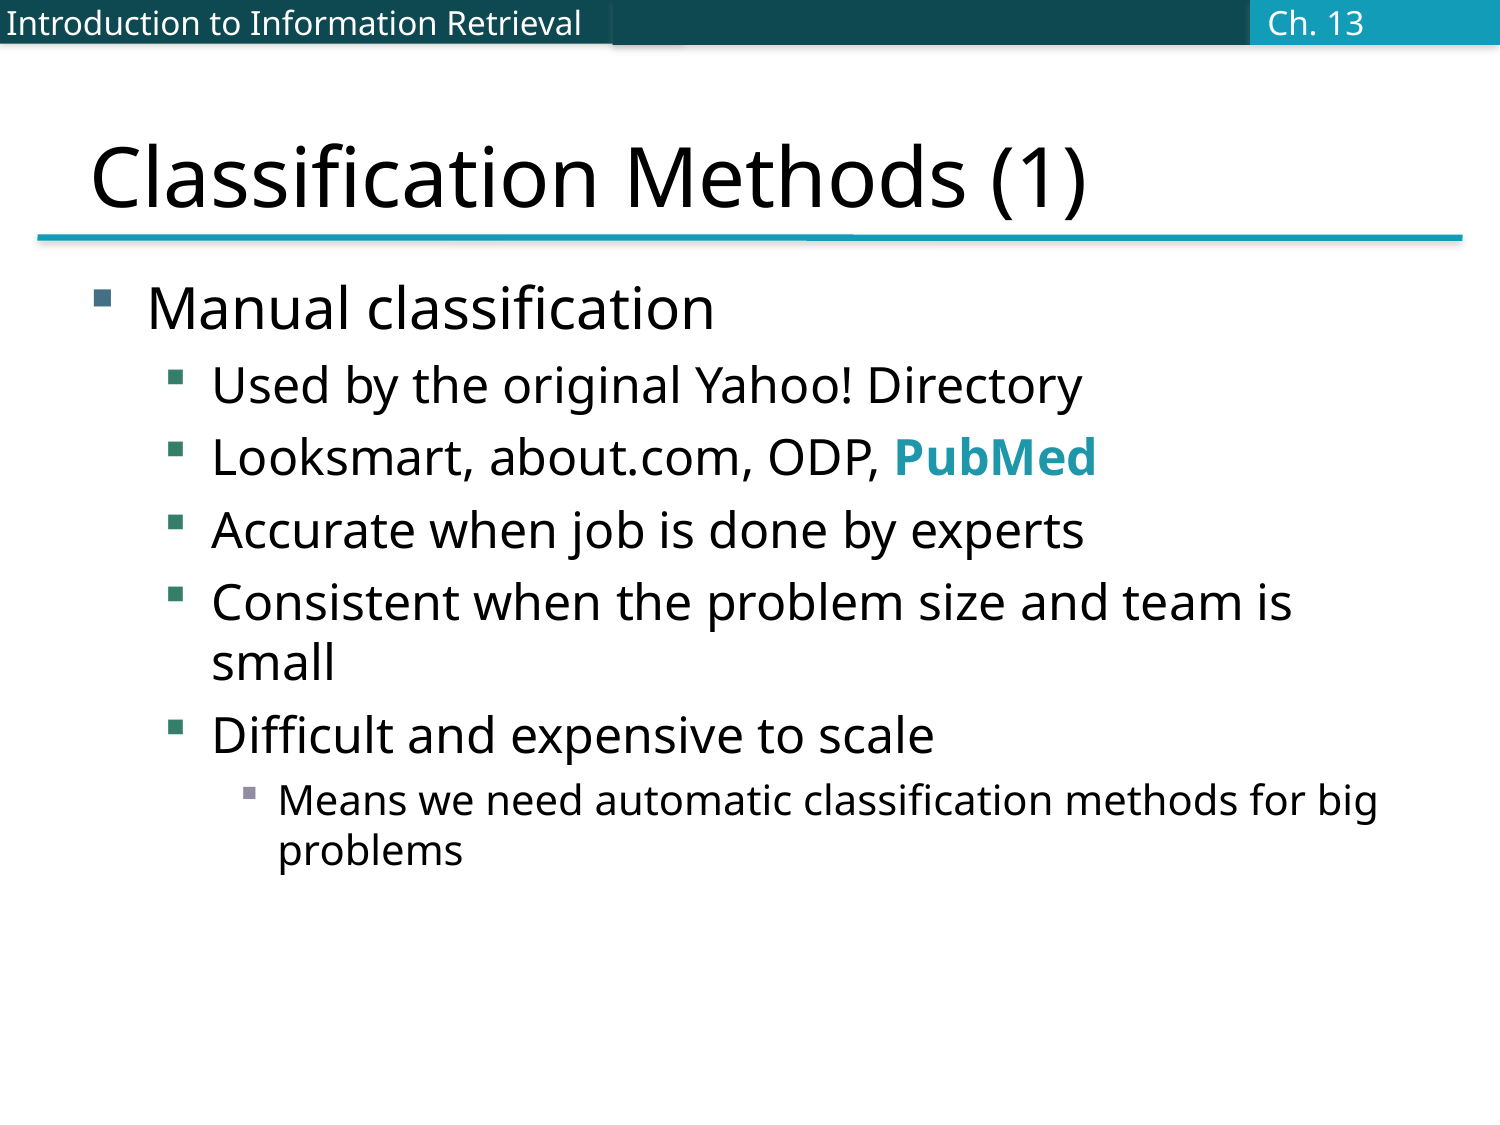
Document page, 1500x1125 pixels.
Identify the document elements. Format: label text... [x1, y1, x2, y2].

list Manual classification Used by the original Yahoo! Directory Looksmart, about.com, ODP, PubMed Accurate when job is done by experts Consistent when the problem size and team is small Difficult and expensive to scale Means we need automatic classification methods for big problems [75, 262, 1425, 1125]
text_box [1249, 0, 1500, 50]
title Classification Methods (1) [75, 58, 1425, 233]
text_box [612, 0, 1244, 50]
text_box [0, 0, 686, 69]
